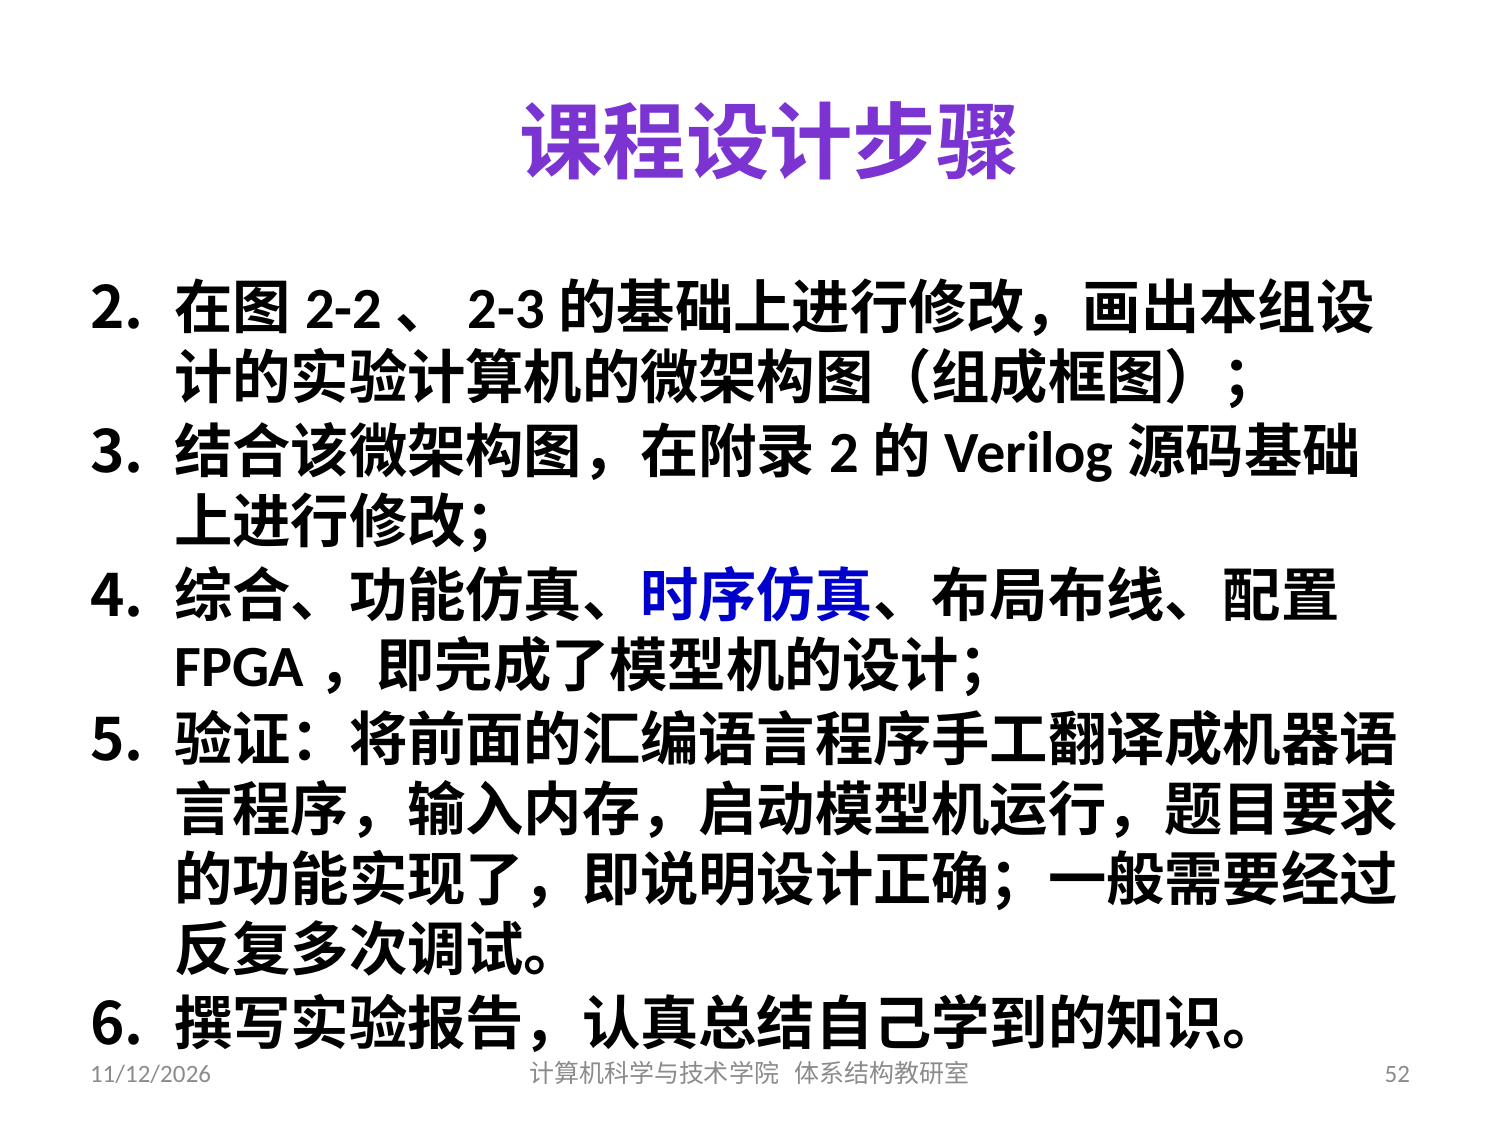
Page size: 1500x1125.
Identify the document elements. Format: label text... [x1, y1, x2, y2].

slide_number 52 [1074, 1042, 1425, 1103]
list 在图2-2、2-3的基础上进行修改，画出本组设计的实验计算机的微架构图（组成框图）； 结合该微架构图，在附录2的Verilog源码基础上进行修改； 综合、功能仿真、时序仿真、布局布线、配置FPGA，即完成了模型机的设计； 验证：将前面的汇编语言程序手工翻译成机器语言程序，输入内存，启动模型机运行，题目要求的功能实现了，即说明设计正确；一般需要经过反复多次调试。 撰写实验报告，认真总结自己学到的知识。 [75, 262, 1425, 1005]
footer 计算机科学与技术学院 体系结构教研室 [512, 1042, 988, 1103]
title 课程设计步骤 [75, 45, 1425, 233]
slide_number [75, 1042, 425, 1103]
